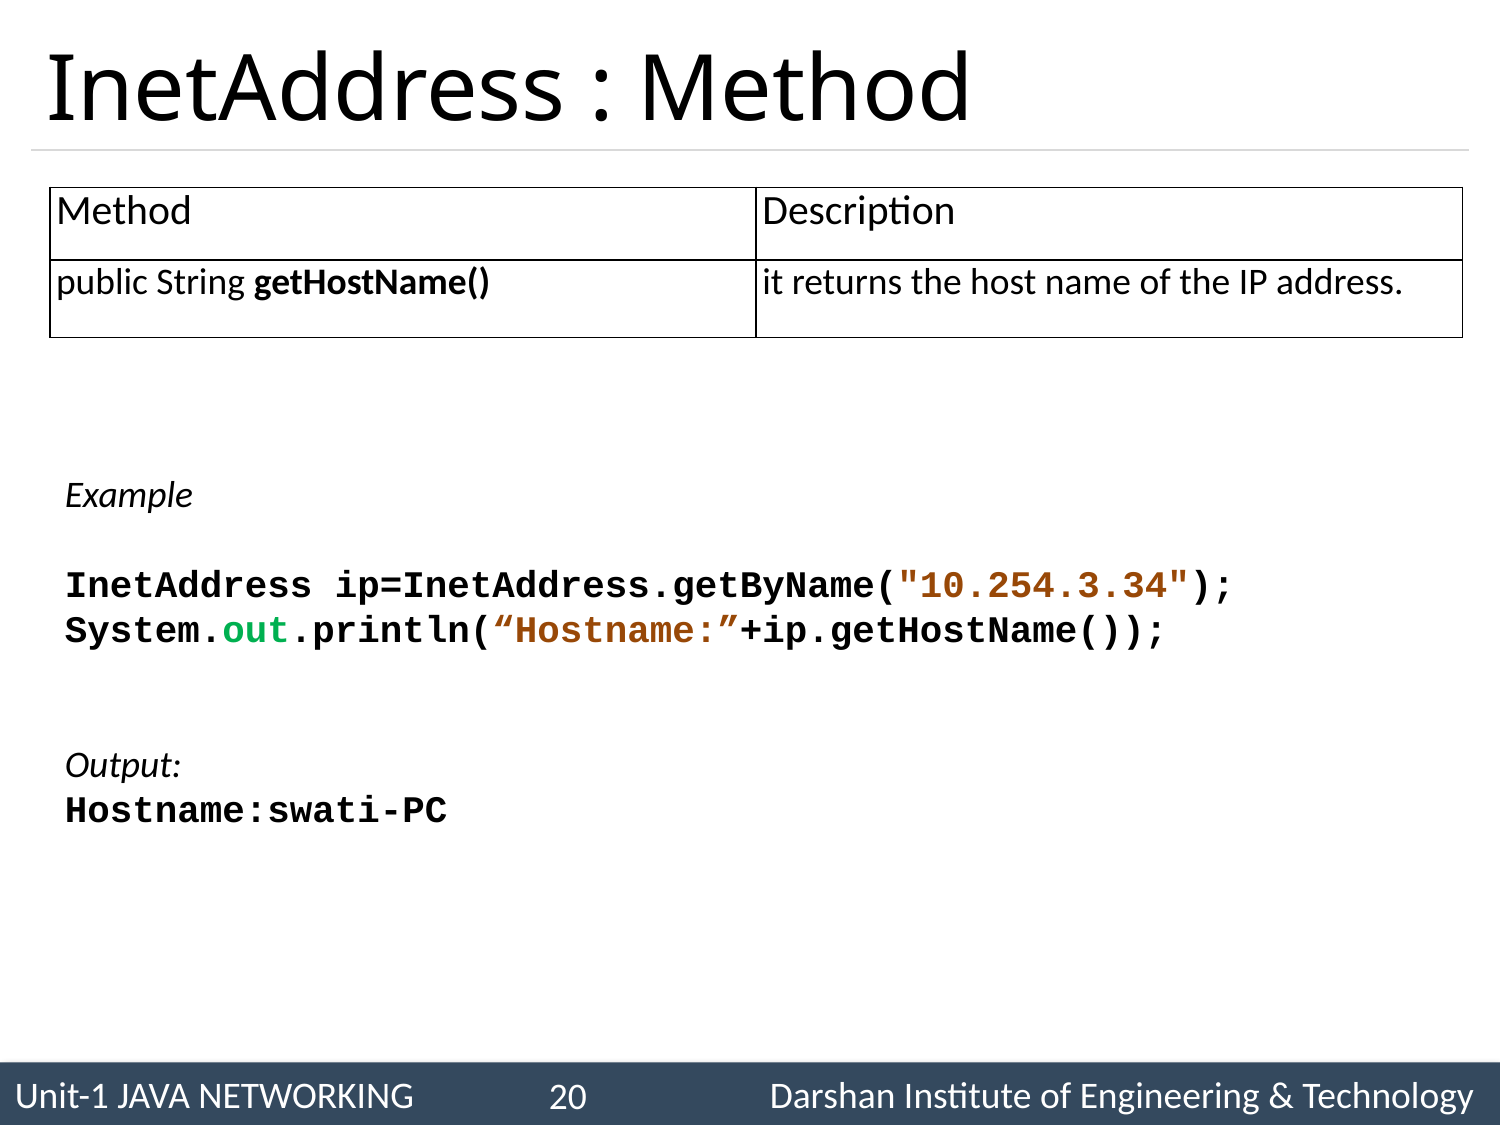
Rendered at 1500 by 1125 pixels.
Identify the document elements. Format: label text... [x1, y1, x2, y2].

table_cell it returns the host name of the IP address. [757, 261, 1462, 337]
table_cell public String getHostName() [51, 261, 755, 337]
table_header Description [757, 188, 1462, 259]
table_header Method [51, 188, 755, 259]
title InetAddress : Method [31, 17, 1469, 150]
text_box Example InetAddress ip=InetAddress.getByName("10.254.3.34"); System.out.println(“Hostname:”+ip.getHostName()); Output: Hostname:swati-PC [50, 462, 1500, 933]
